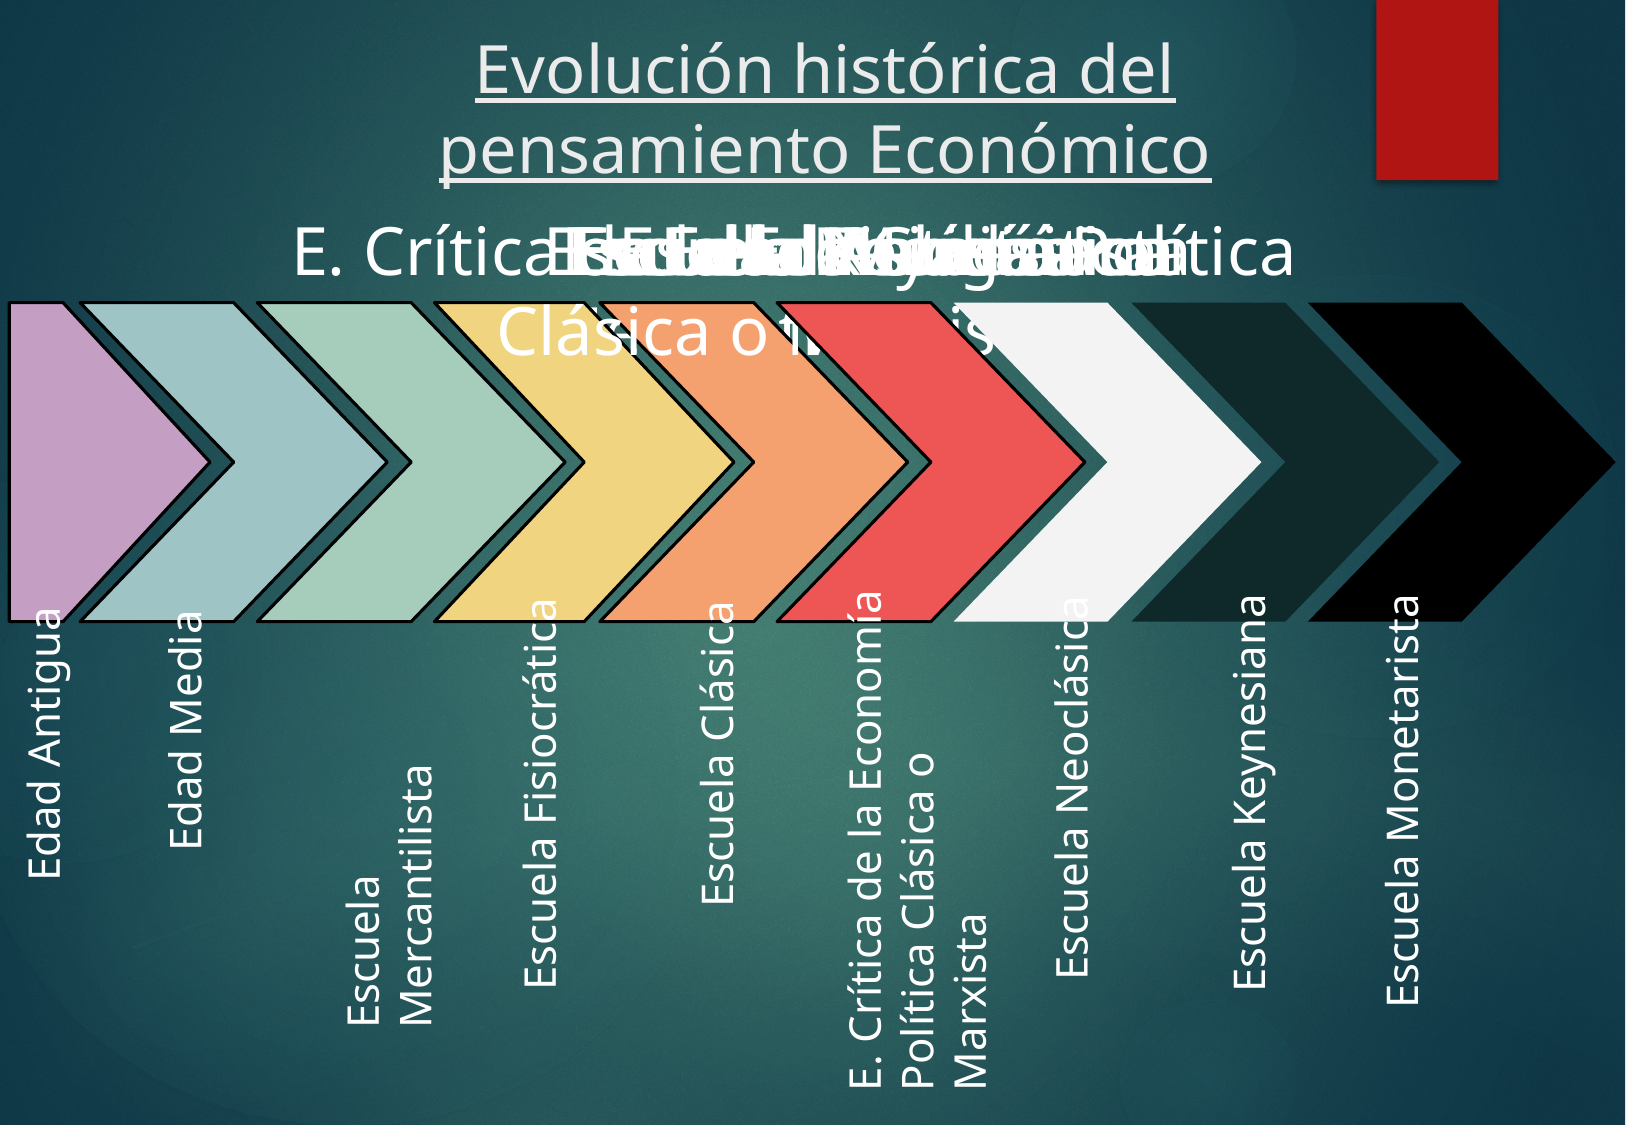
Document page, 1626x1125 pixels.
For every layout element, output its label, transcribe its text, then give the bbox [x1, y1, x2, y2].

text_box Escuela Fisiocrática [504, 633, 589, 1006]
text_box Edad Media [150, 633, 234, 867]
text_box Escuela Monetarista [1367, 631, 1451, 1024]
text_box [7, 301, 212, 624]
text_box [78, 301, 389, 624]
text_box Edad Antigua [8, 633, 92, 897]
text_box [952, 301, 1263, 624]
text_box [775, 313, 1087, 624]
text_box [1306, 301, 1617, 624]
text_box [255, 313, 567, 624]
text_box Escuela Clásica [681, 633, 766, 923]
text_box E. Crítica de la Economía Política Clásica o Marxista [989, 201, 1356, 313]
text_box Evolución histórica del pensamiento Económico [262, 19, 1389, 194]
text_box [598, 313, 909, 624]
text_box E. Crítica de la Economía Política Clásica o Marxista [829, 574, 966, 1106]
text_box [433, 313, 736, 624]
text_box [1129, 301, 1441, 624]
text_box Escuela Monetarista [546, 201, 989, 313]
text_box Escuela Keynesiana [1214, 632, 1298, 1008]
text_box E. Crítica de la Economía Política Clásica o Marxista [233, 201, 546, 313]
text_box Escuela Neoclásica [1036, 633, 1120, 996]
text_box Escuela Mercantilista [327, 621, 411, 1044]
